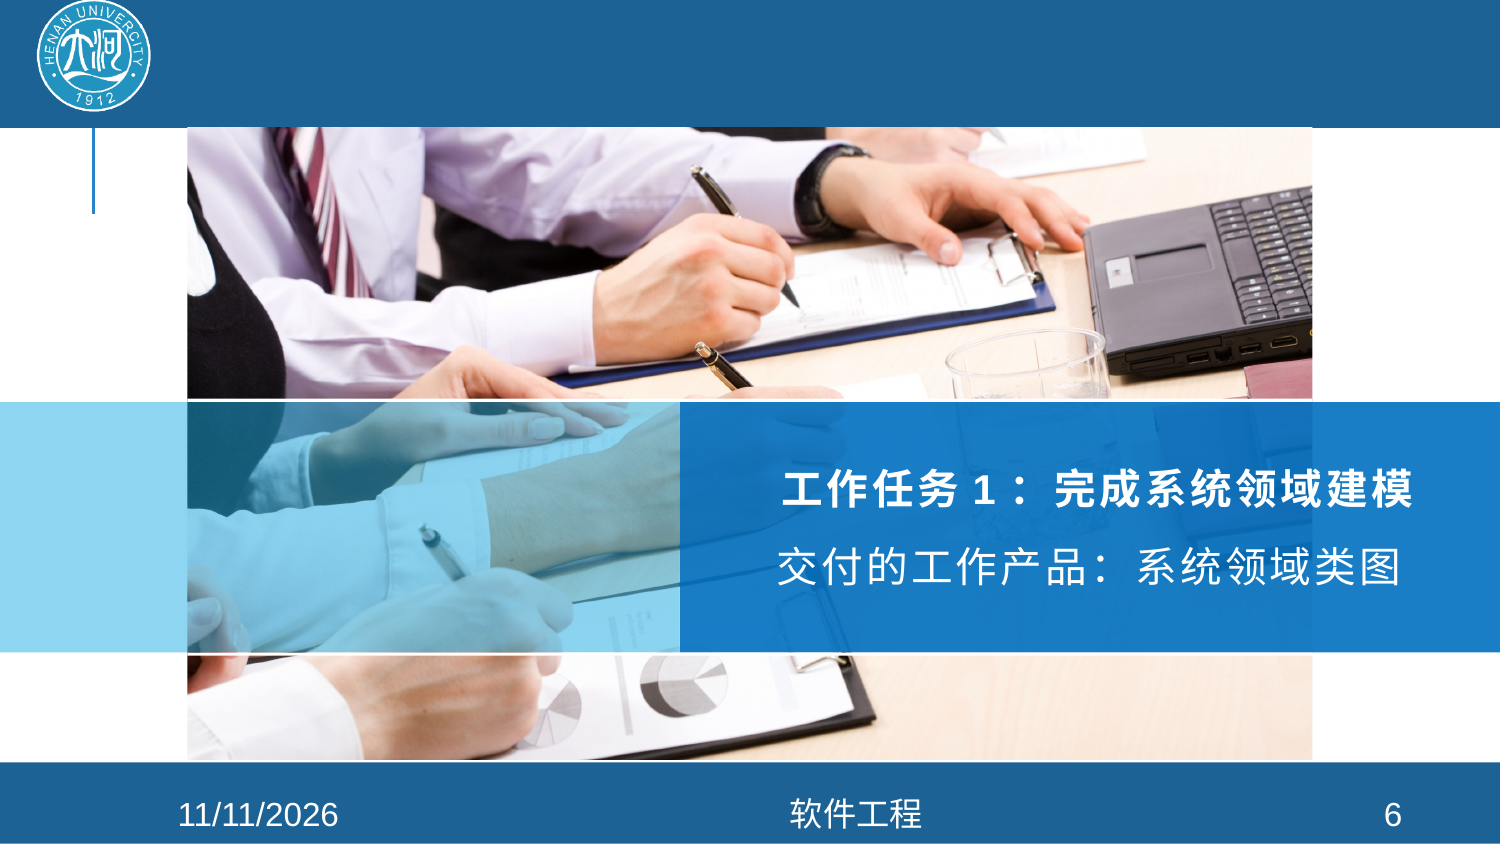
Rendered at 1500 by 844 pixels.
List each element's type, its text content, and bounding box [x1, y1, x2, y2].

text_box 交付的工作产品：系统领域类图 [1318, 521, 1448, 599]
slide_number 6 [1333, 796, 1454, 830]
picture [186, 126, 1313, 761]
text_box [1318, 401, 1500, 455]
text_box [0, 401, 180, 654]
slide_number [126, 796, 391, 830]
footer 软件工程 [391, 796, 1322, 830]
text_box [1318, 521, 1500, 654]
text_box 工作任务1：完成系统领域建模 [1318, 455, 1500, 521]
